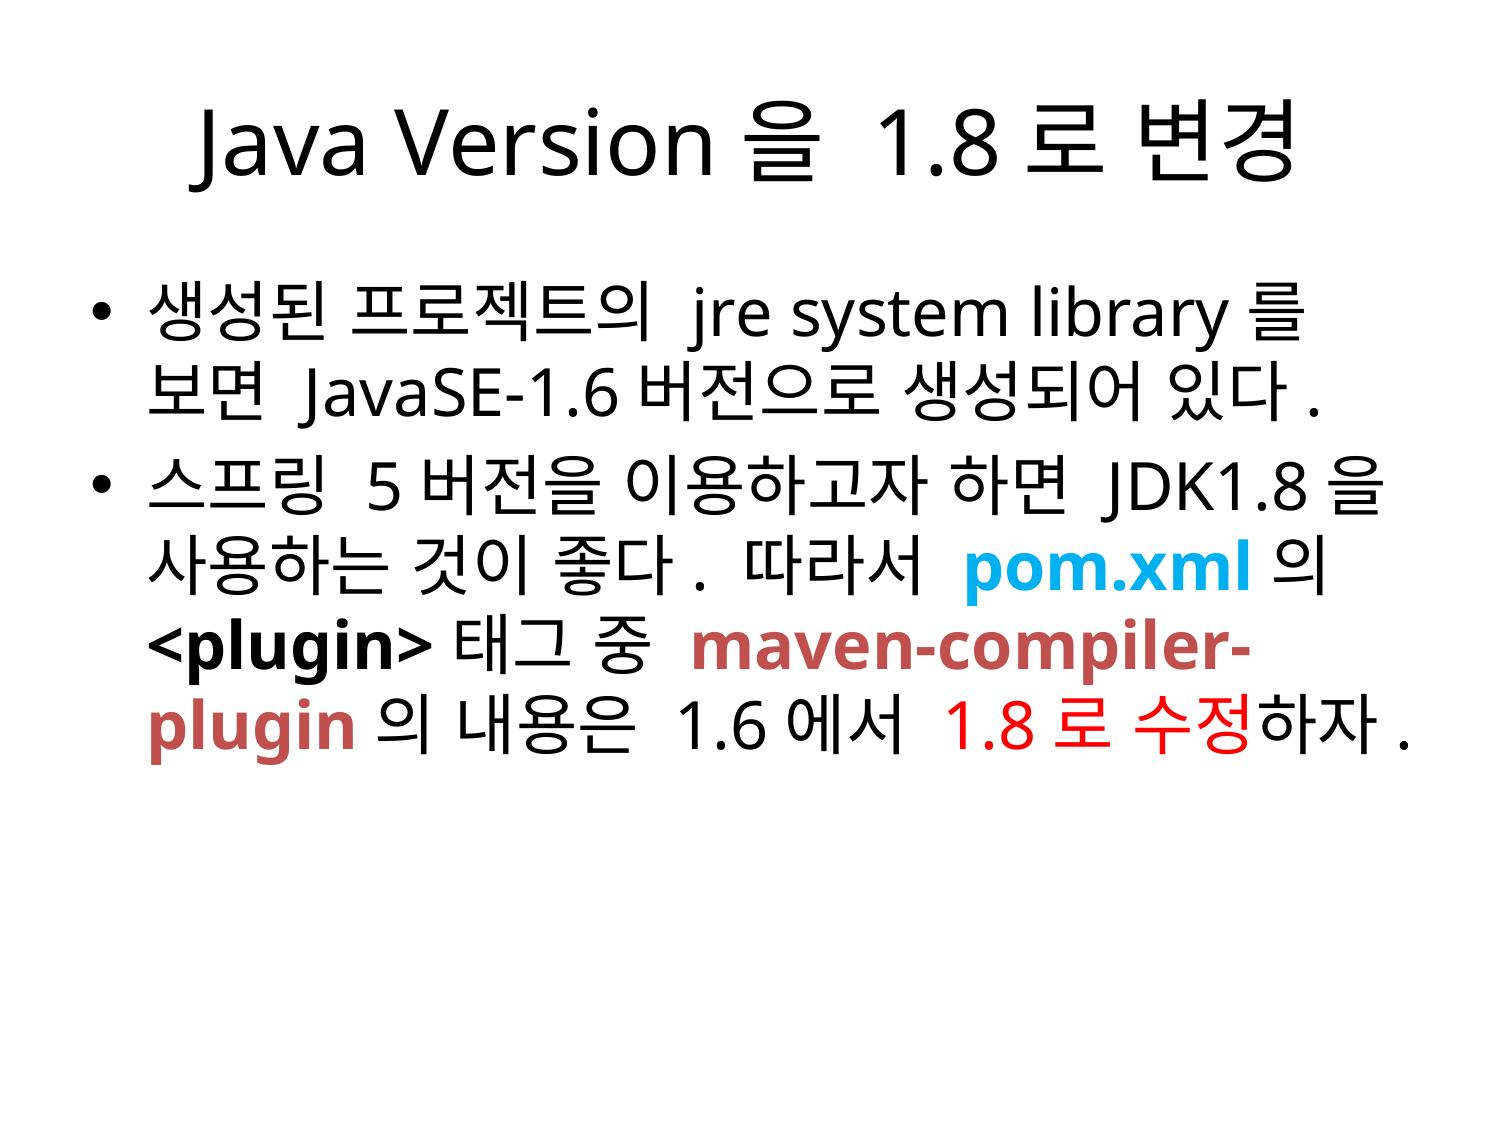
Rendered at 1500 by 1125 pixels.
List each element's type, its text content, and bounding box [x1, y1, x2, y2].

title Java Version을 1.8로 변경 [75, 45, 1425, 233]
list 생성된 프로젝트의 jre system library를 보면 JavaSE-1.6버전으로 생성되어 있다. 스프링 5버전을 이용하고자 하면 JDK1.8을 사용하는 것이 좋다. 따라서 pom.xml의 <plugin>태그 중 maven-compiler-plugin의 내용은 1.6에서 1.8로 수정하자. [75, 262, 1425, 1005]
